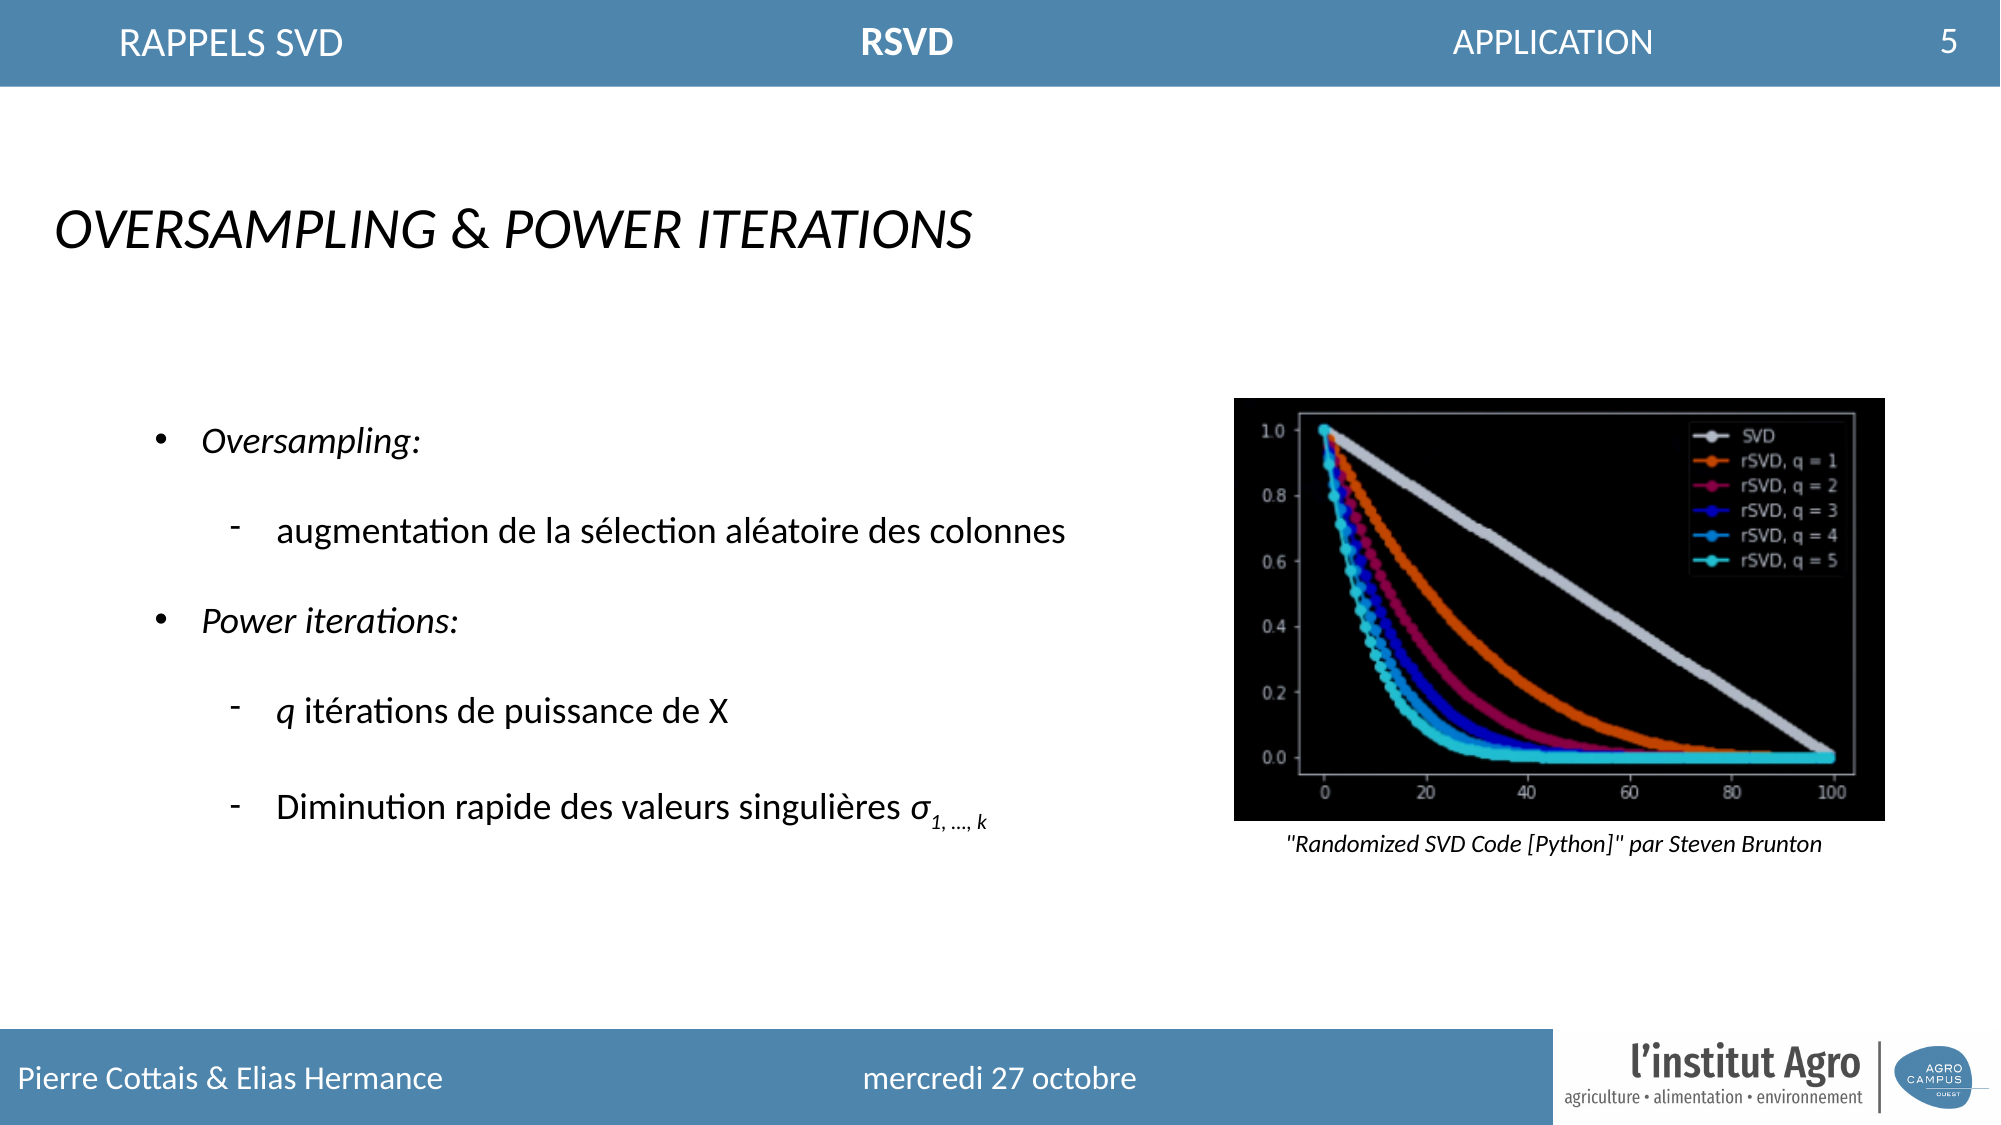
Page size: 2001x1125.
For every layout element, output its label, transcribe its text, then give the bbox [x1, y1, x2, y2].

text_box Oversampling: augmentation de la sélection aléatoire des colonnes Power iterations: q itérations de puissance de X Diminution rapide des valeurs singulières σ1, …, k [139, 363, 1083, 841]
text_box Oversampling & power iterations [40, 182, 1002, 268]
picture [1234, 398, 1885, 821]
picture [1553, 1029, 2000, 1125]
text_box "Randomized SVD Code [Python]" par Steven Brunton [1223, 820, 1885, 866]
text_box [115, 5, 1653, 73]
text_box mercredi 27 octobre [847, 1049, 1152, 1104]
text_box [0, 0, 2000, 88]
text_box [0, 1028, 2000, 1125]
text_box Pierre Cottais & Elias Hermance [2, 1049, 459, 1104]
text_box 5 [1855, 8, 2000, 69]
